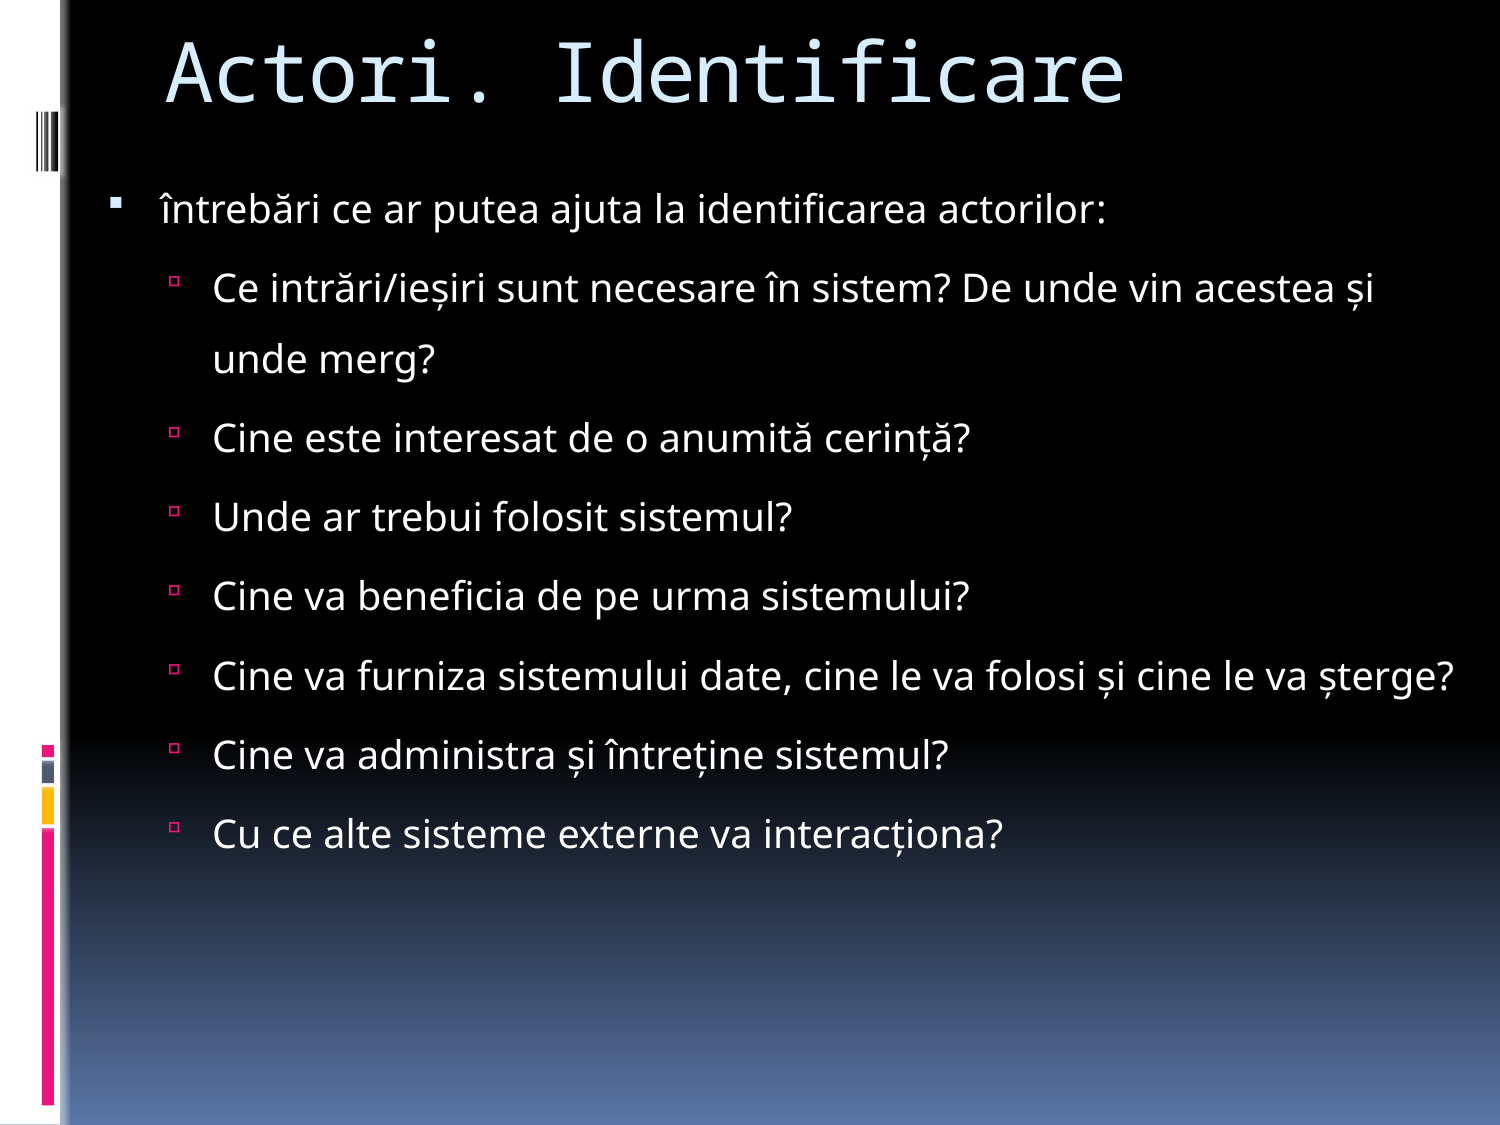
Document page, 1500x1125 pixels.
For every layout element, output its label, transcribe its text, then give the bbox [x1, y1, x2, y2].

list întrebări ce ar putea ajuta la identificarea actorilor: Ce intrări/ieşiri sunt necesare în sistem? De unde vin acestea şi unde merg? Cine este interesat de o anumită cerinţă? Unde ar trebui folosit sistemul? Cine va beneficia de pe urma sistemului? Cine va furniza sistemului date, cine le va folosi şi cine le va şterge? Cine va administra şi întreţine sistemul? Cu ce alte sisteme externe va interacţiona? [82, 152, 1477, 941]
title Actori. Identificare [150, 11, 1425, 152]
